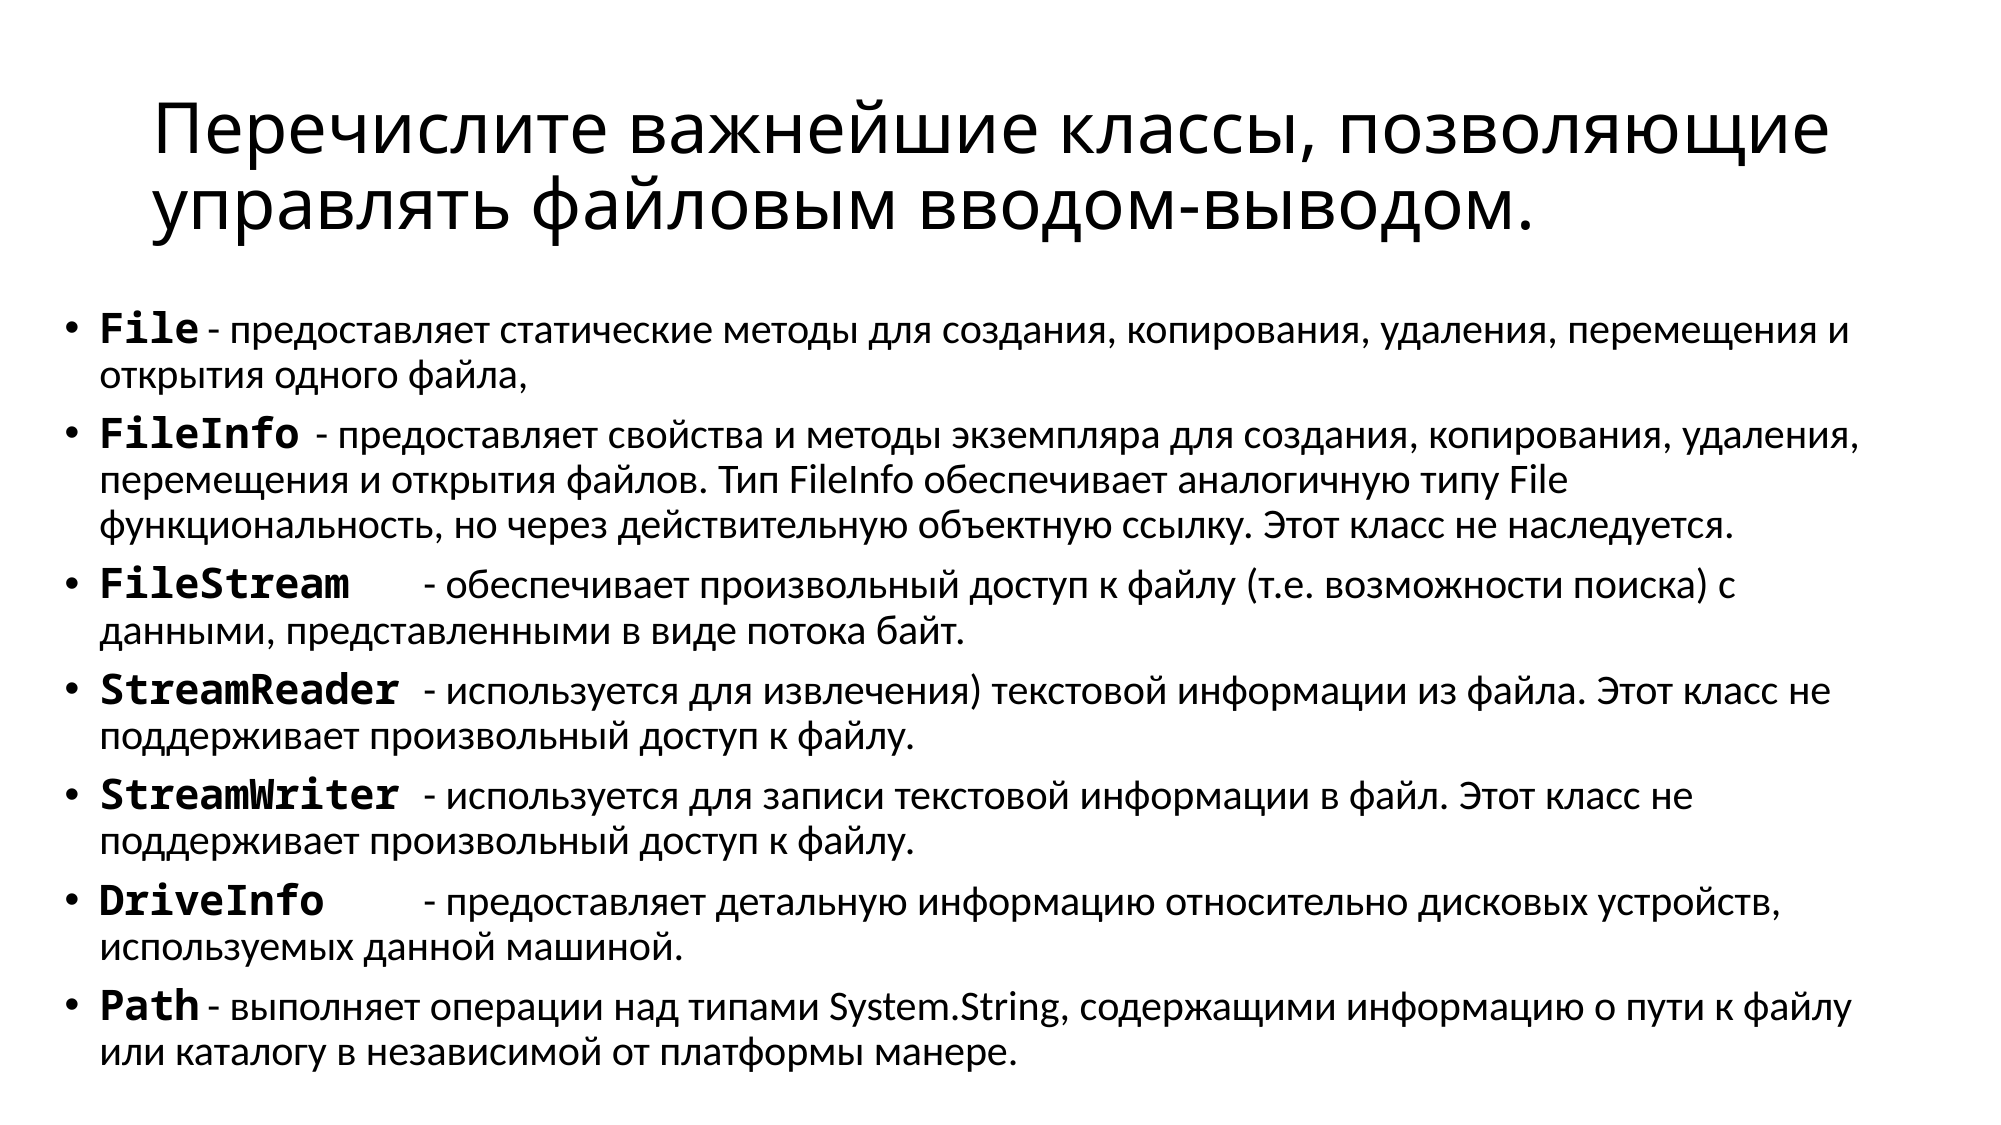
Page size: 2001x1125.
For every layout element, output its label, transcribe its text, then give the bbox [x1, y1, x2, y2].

list File - предоставляет статические методы для создания, копирования, удаления, перемещения и открытия одного файла, FileInfo - предоставляет свойства и методы экземпляра для создания, копирования, удаления, перемещения и открытия файлов. Тип FileInfo обеспечивает аналогичную типу File функциональность, но через действительную объектную ссылку. Этот класс не наследуется. FileStream - обеспечивает произвольный доступ к файлу (т.е. возможности поиска) с данными, представленными в виде потока байт. StreamReader - используется для извлечения) текстовой информации из файла. Этот класс не поддерживает произвольный доступ к файлу. StreamWriter - используется для записи текстовой информации в файл. Этот класс не поддерживает произвольный доступ к файлу. DriveInfo - предоставляет детальную информацию относительно дисковых устройств, используемых данной машиной. Path - выполняет операции над типами System.String, содержащими информацию о пути к файлу или каталогу в независимой от платформы манере. [49, 299, 1937, 1091]
title Перечислите важнейшие классы, позволяющие управлять файловым вводом-выводом. [137, 59, 1863, 278]
